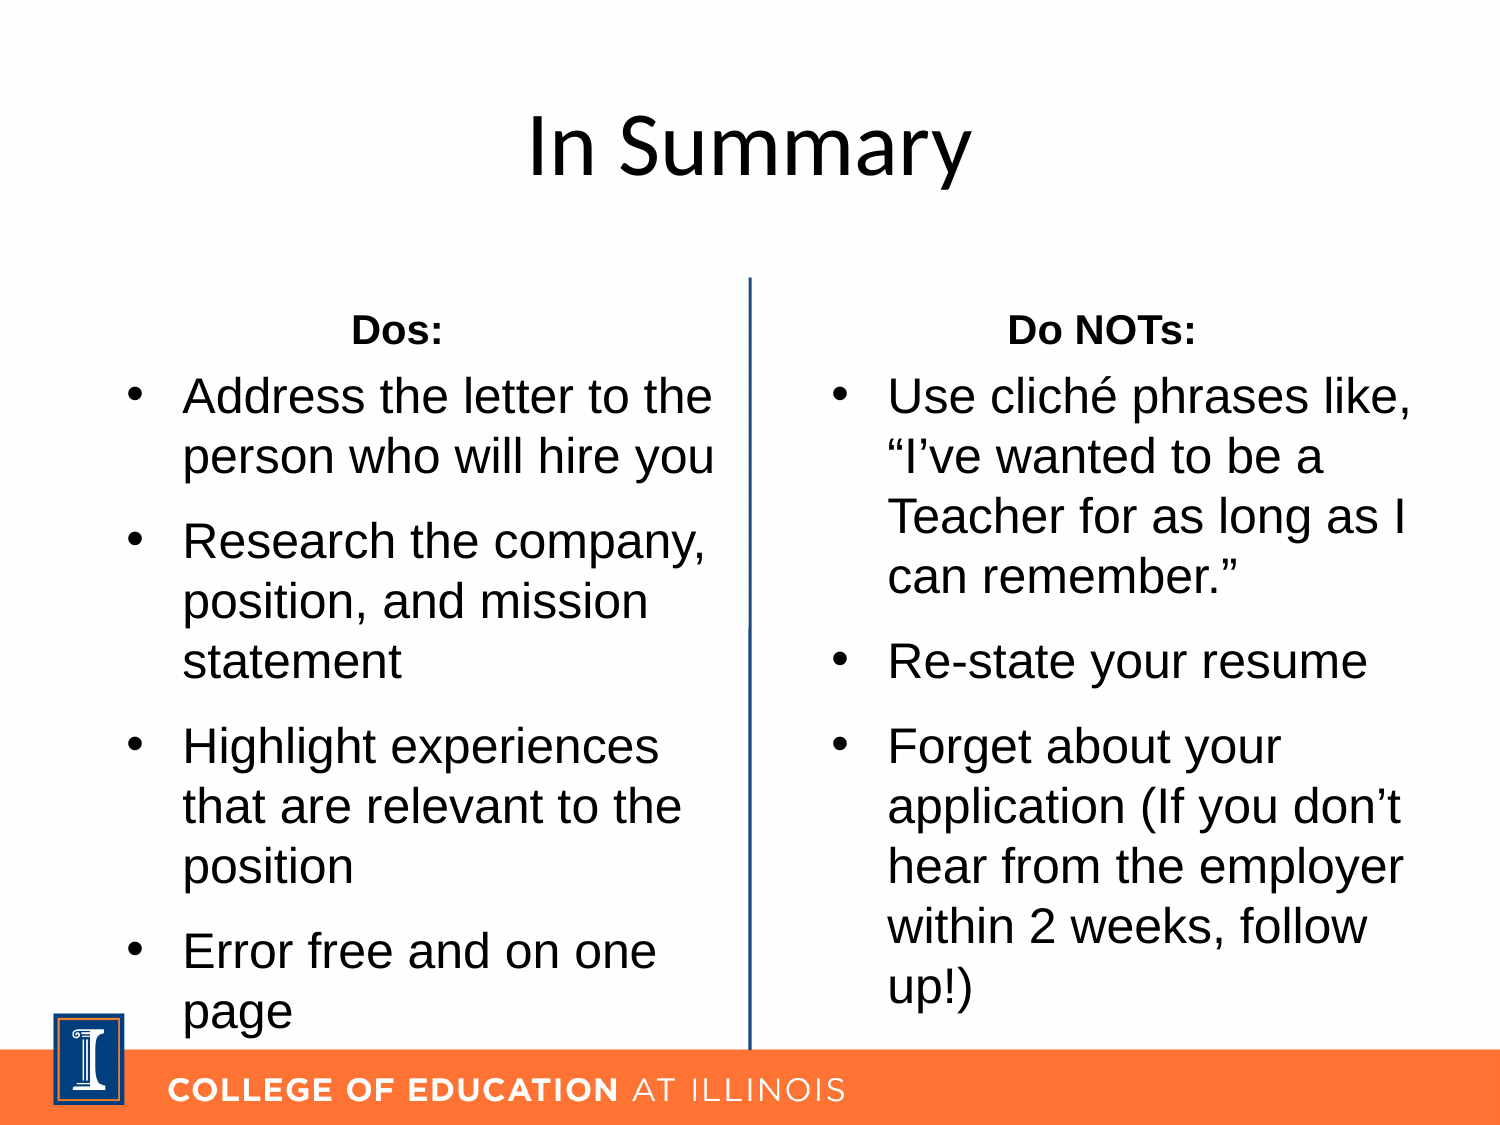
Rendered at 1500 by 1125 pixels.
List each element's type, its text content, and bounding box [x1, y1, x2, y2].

picture [0, 0, 1500, 1125]
list Do NOTs: [780, 275, 1425, 355]
list Use cliché phrases like, “I’ve wanted to be a Teacher for as long as I can remember.” Re-state your resume Forget about your application (If you don’t hear from the employer within 2 weeks, follow up!) [750, 355, 1447, 1094]
title In Summary [75, 45, 1425, 233]
list Address the letter to the person who will hire you Research the company, position, and mission statement Highlight experiences that are relevant to the position Error free and on one page [45, 355, 742, 1094]
list Dos: [75, 275, 720, 355]
